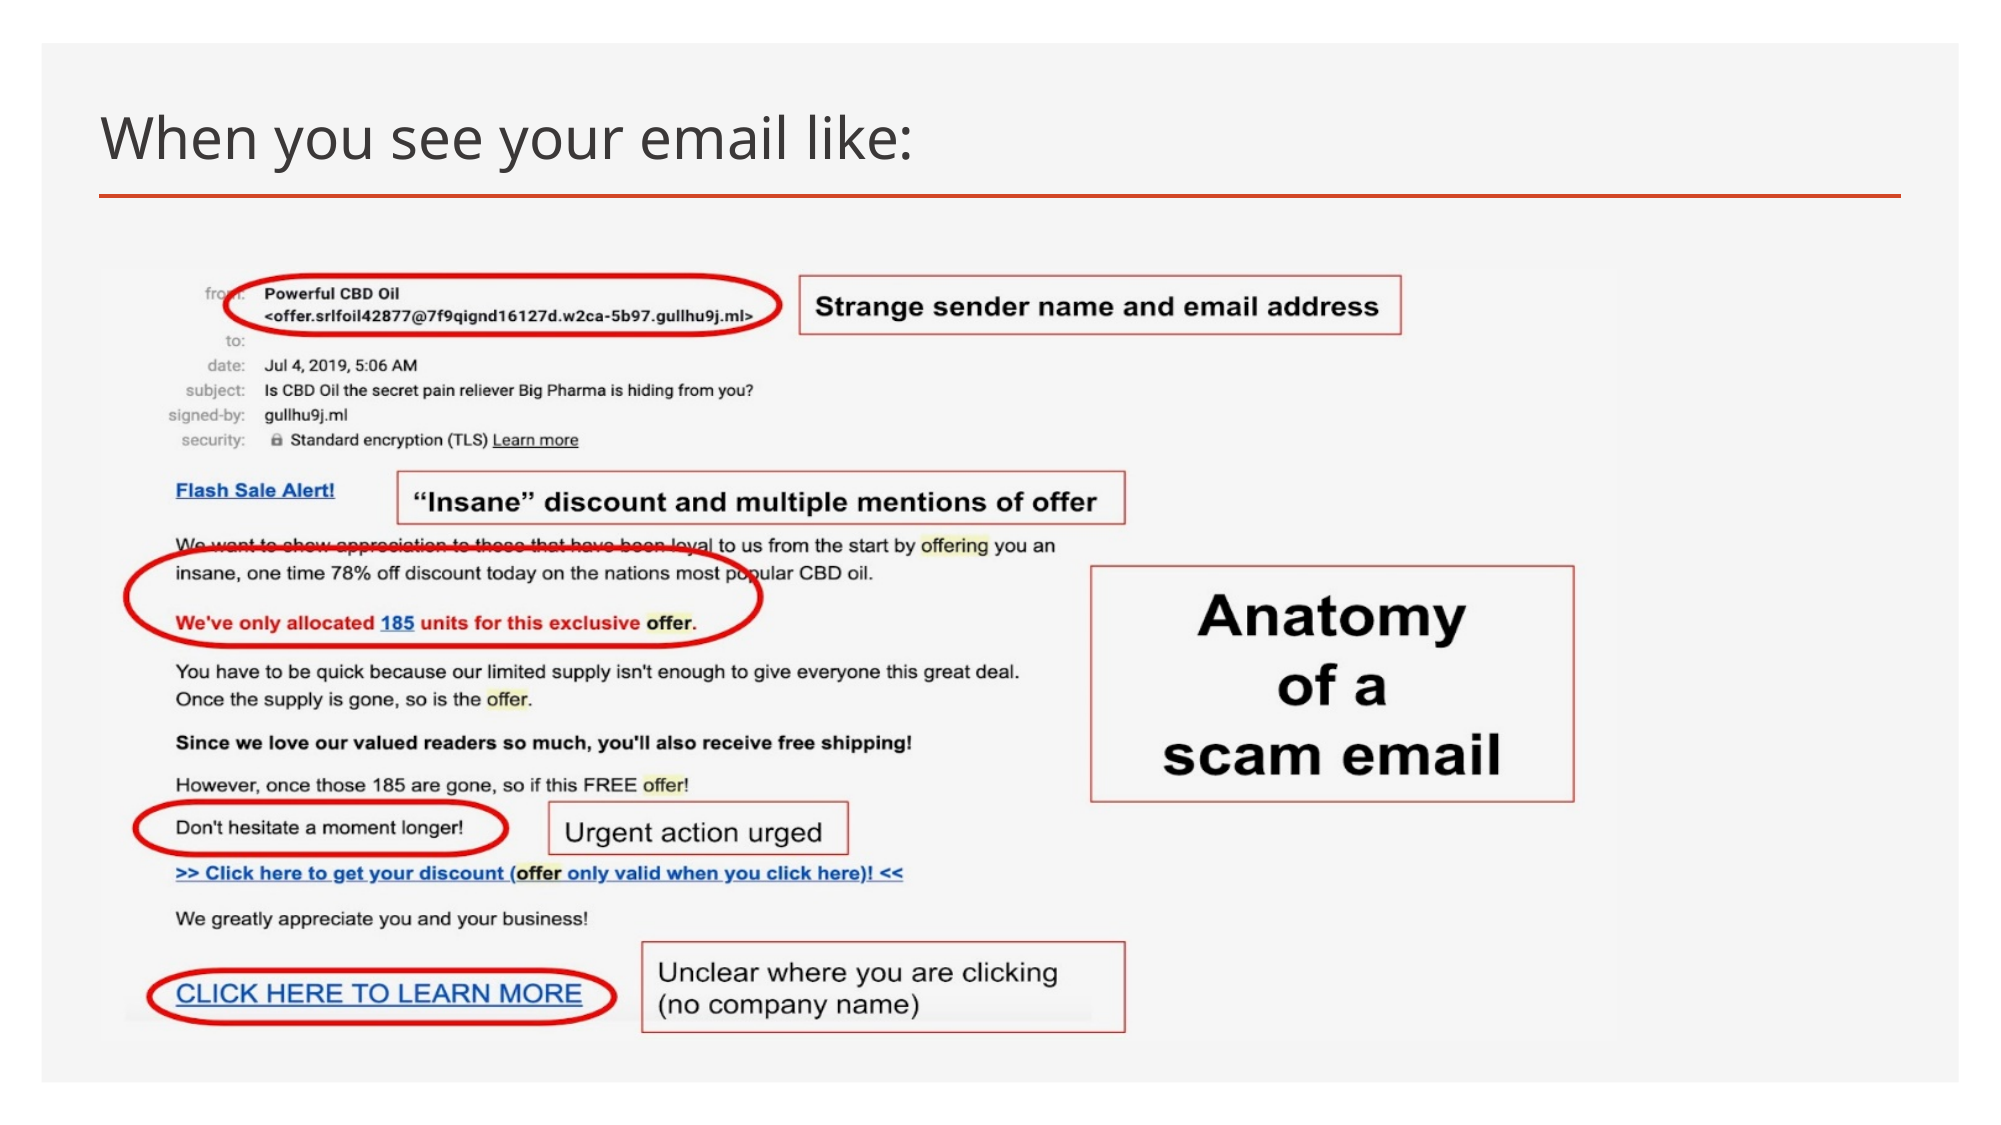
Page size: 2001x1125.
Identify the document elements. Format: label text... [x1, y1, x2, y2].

title When you see your email like: [85, 73, 1214, 179]
picture [101, 269, 1617, 1041]
